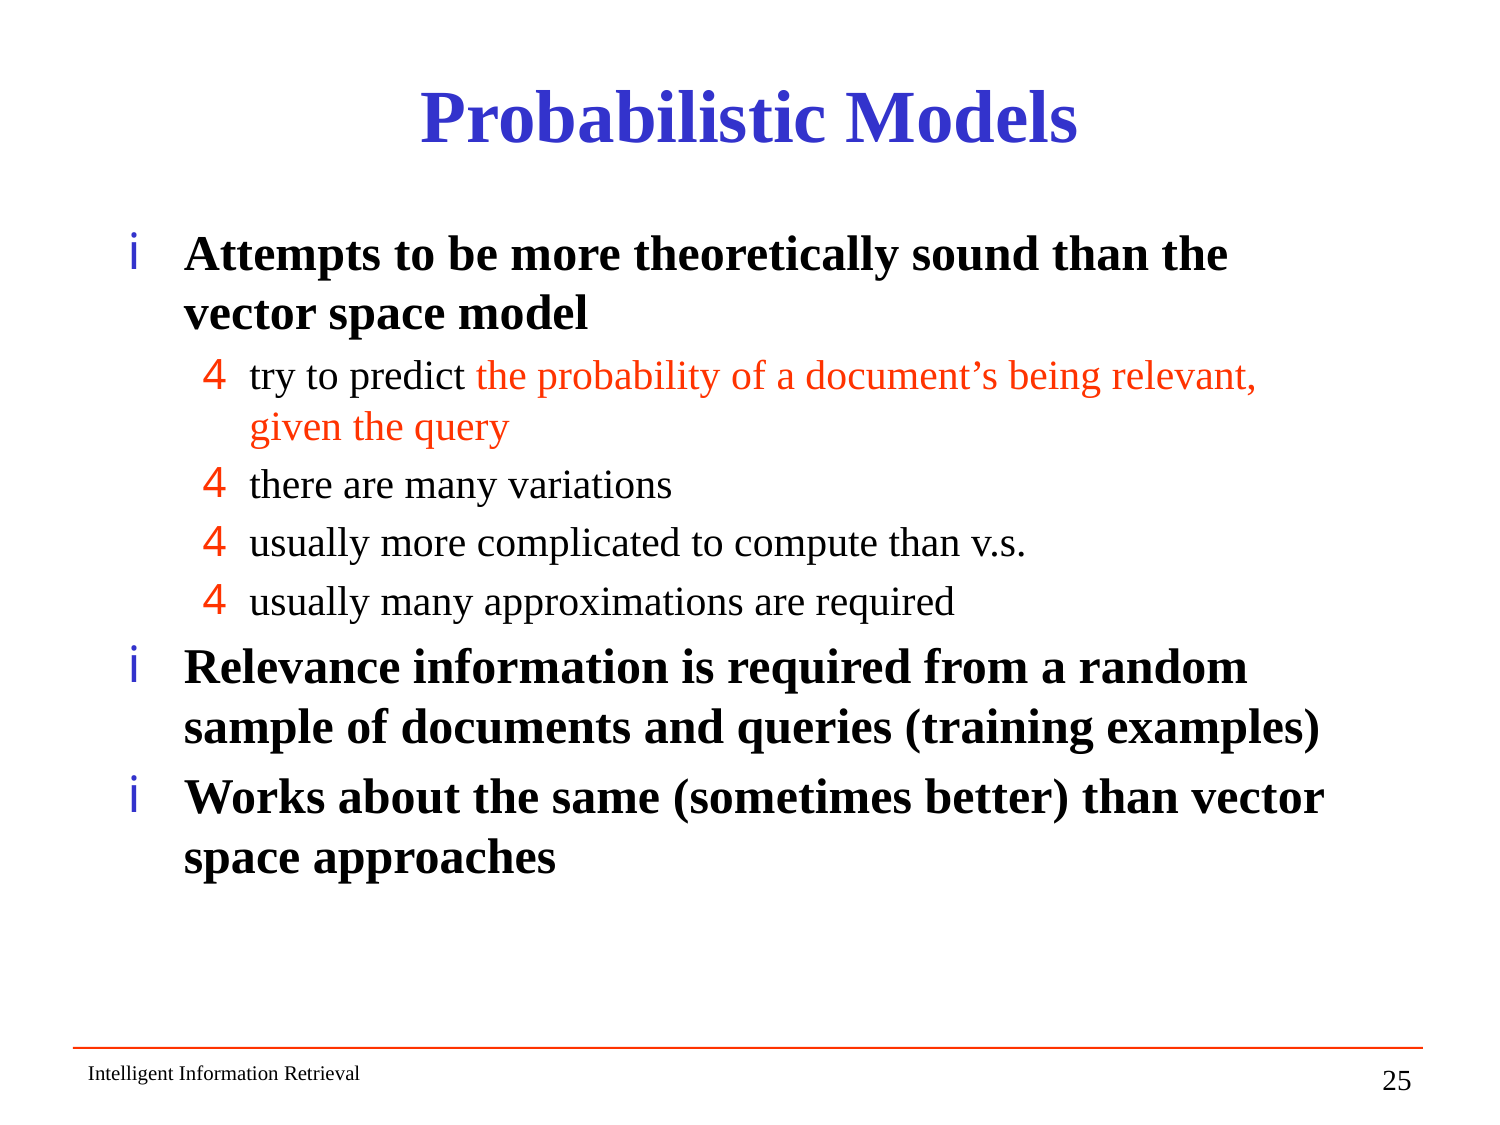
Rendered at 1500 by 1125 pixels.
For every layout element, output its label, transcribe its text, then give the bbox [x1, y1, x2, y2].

list Attempts to be more theoretically sound than the vector space model try to predict the probability of a document’s being relevant, given the query there are many variations usually more complicated to compute than v.s. usually many approximations are required Relevance information is required from a random sample of documents and queries (training examples) Works about the same (sometimes better) than vector space approaches [112, 212, 1375, 925]
title Probabilistic Models [112, 50, 1388, 175]
slide_number 25 [1114, 1053, 1428, 1092]
footer Intelligent Information Retrieval [72, 1051, 636, 1090]
